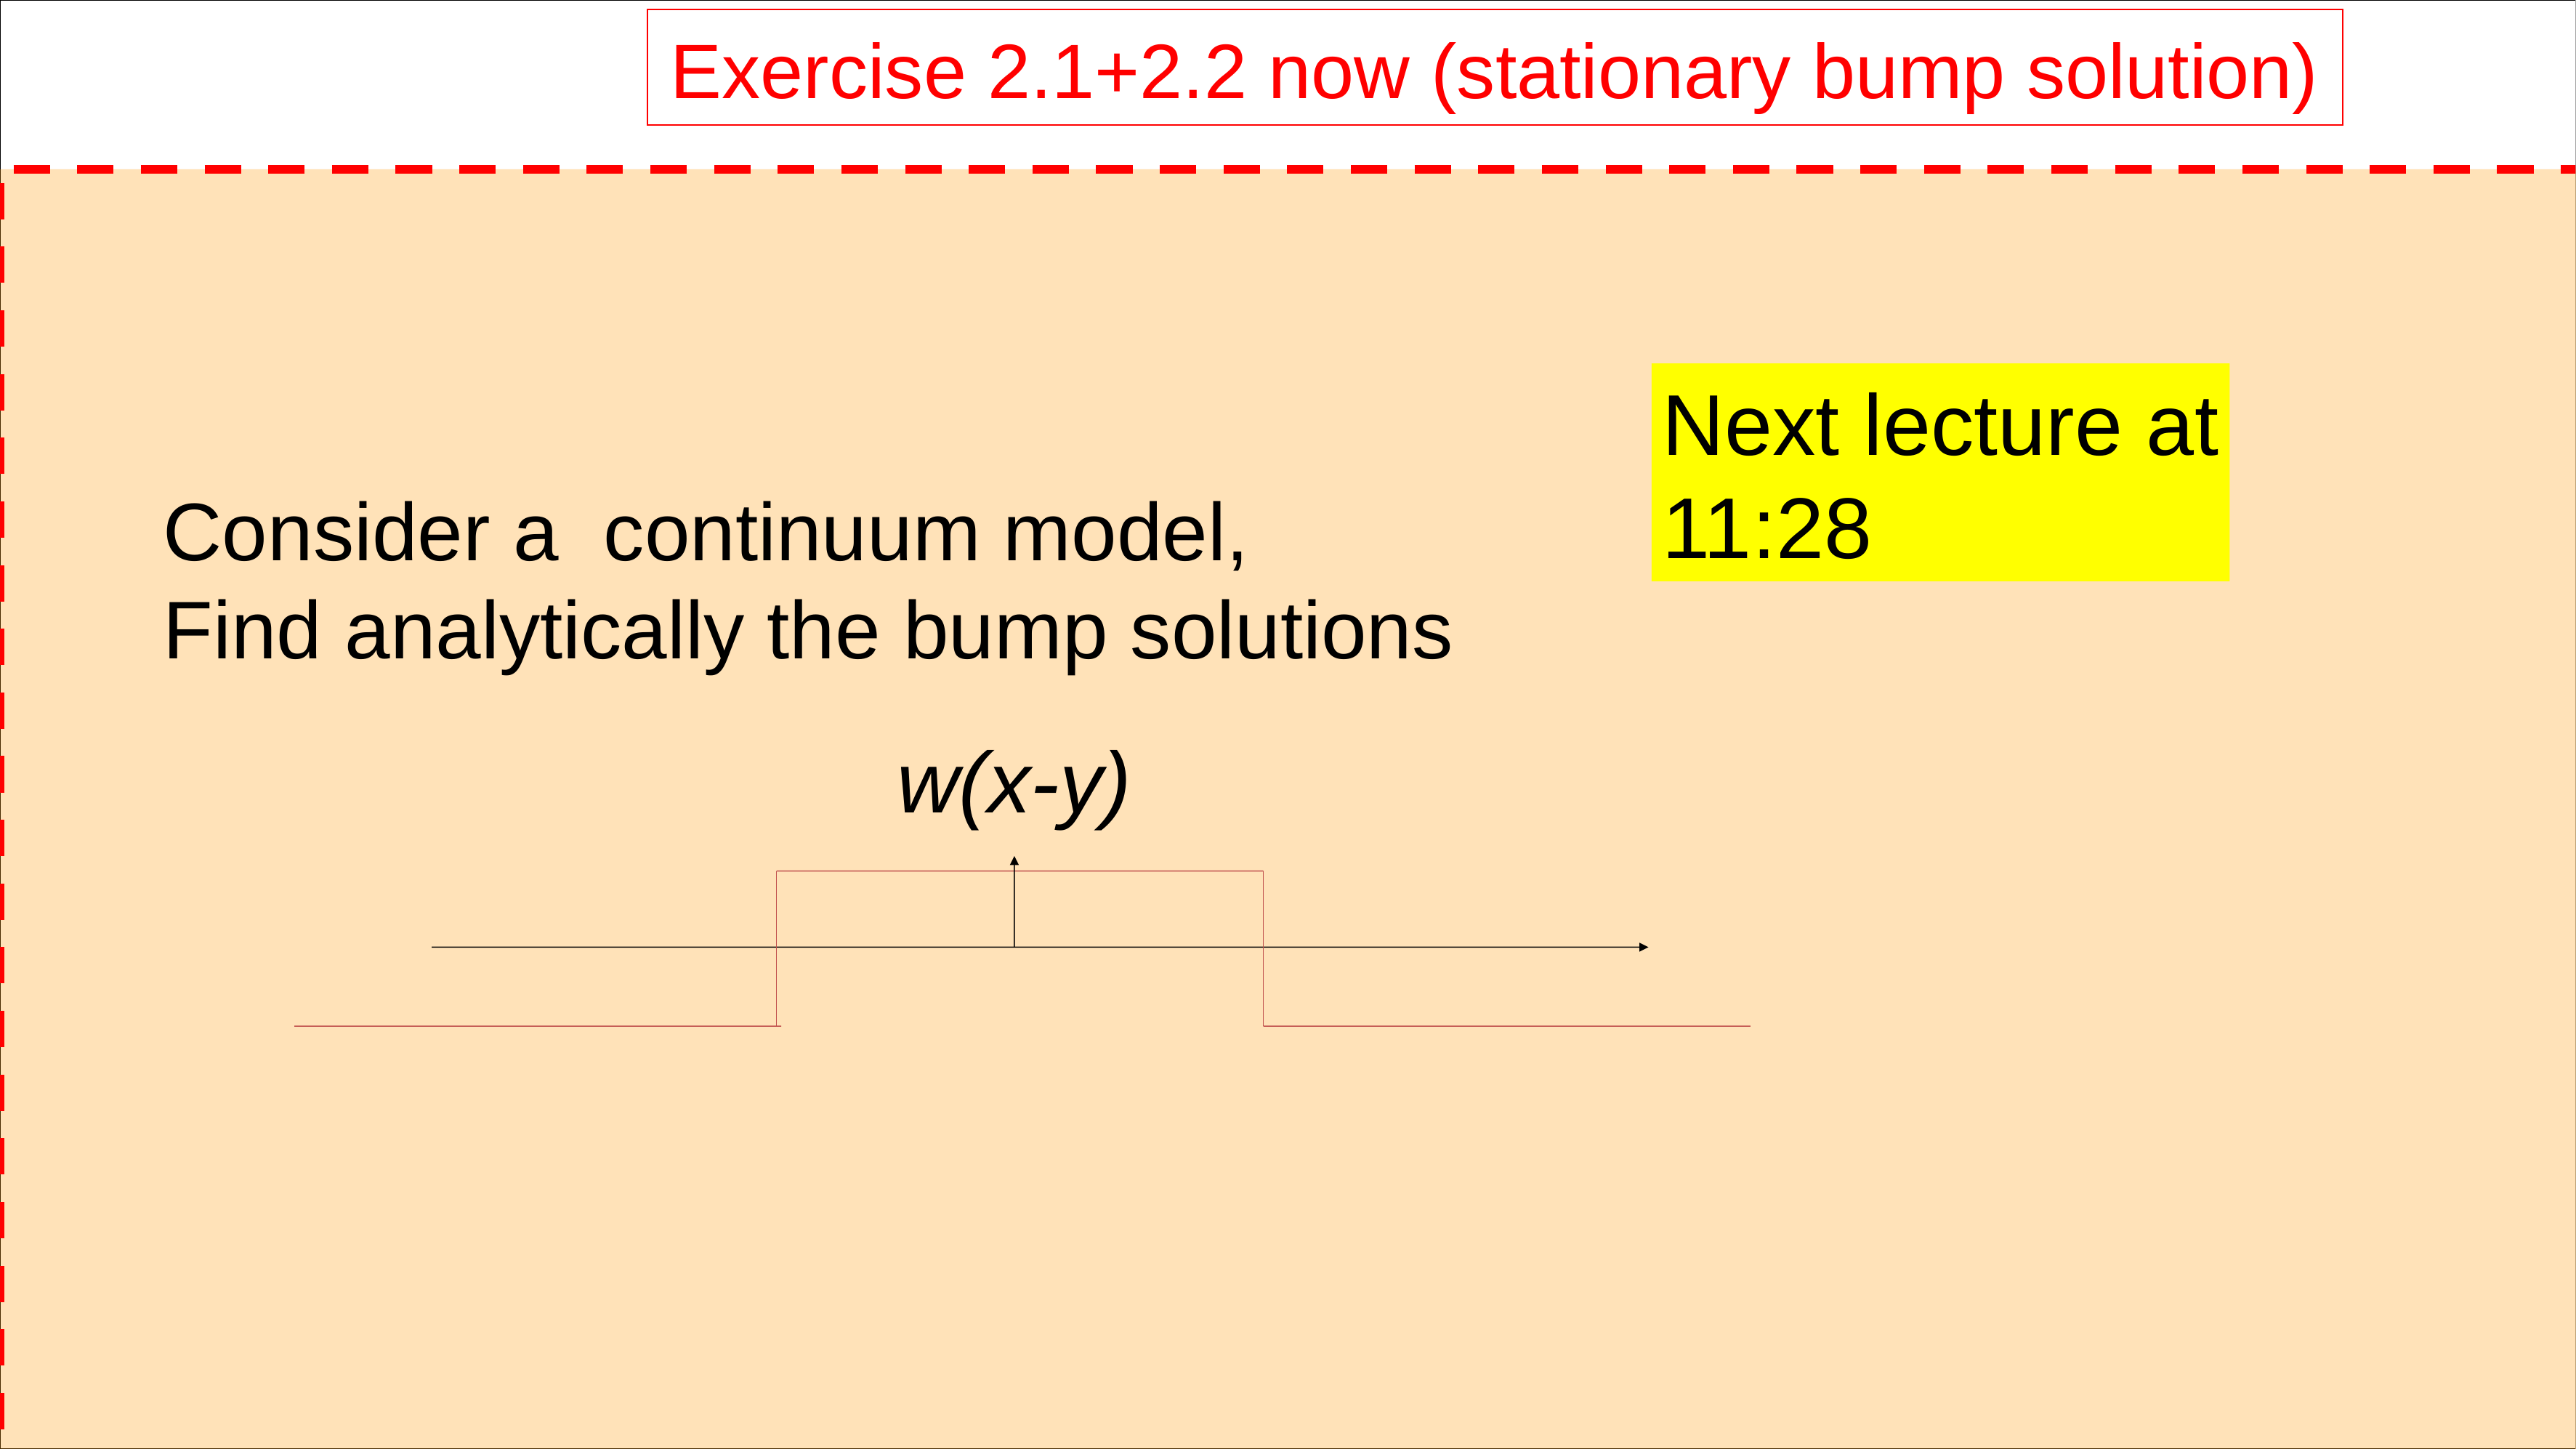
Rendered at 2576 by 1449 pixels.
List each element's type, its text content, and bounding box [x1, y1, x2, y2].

text_box Next lecture at 11:28 [1651, 363, 2230, 581]
text_box [1009, 855, 1020, 948]
text_box Exercise 2.1+2.2 now (stationary bump solution) [647, 9, 2343, 125]
text_box [0, 0, 2576, 169]
text_box [1264, 943, 1649, 952]
text_box [0, 169, 2576, 1449]
text_box w(x-y) [873, 715, 1155, 842]
text_box Consider a continuum model, Find analytically the bump solutions [153, 473, 1464, 681]
